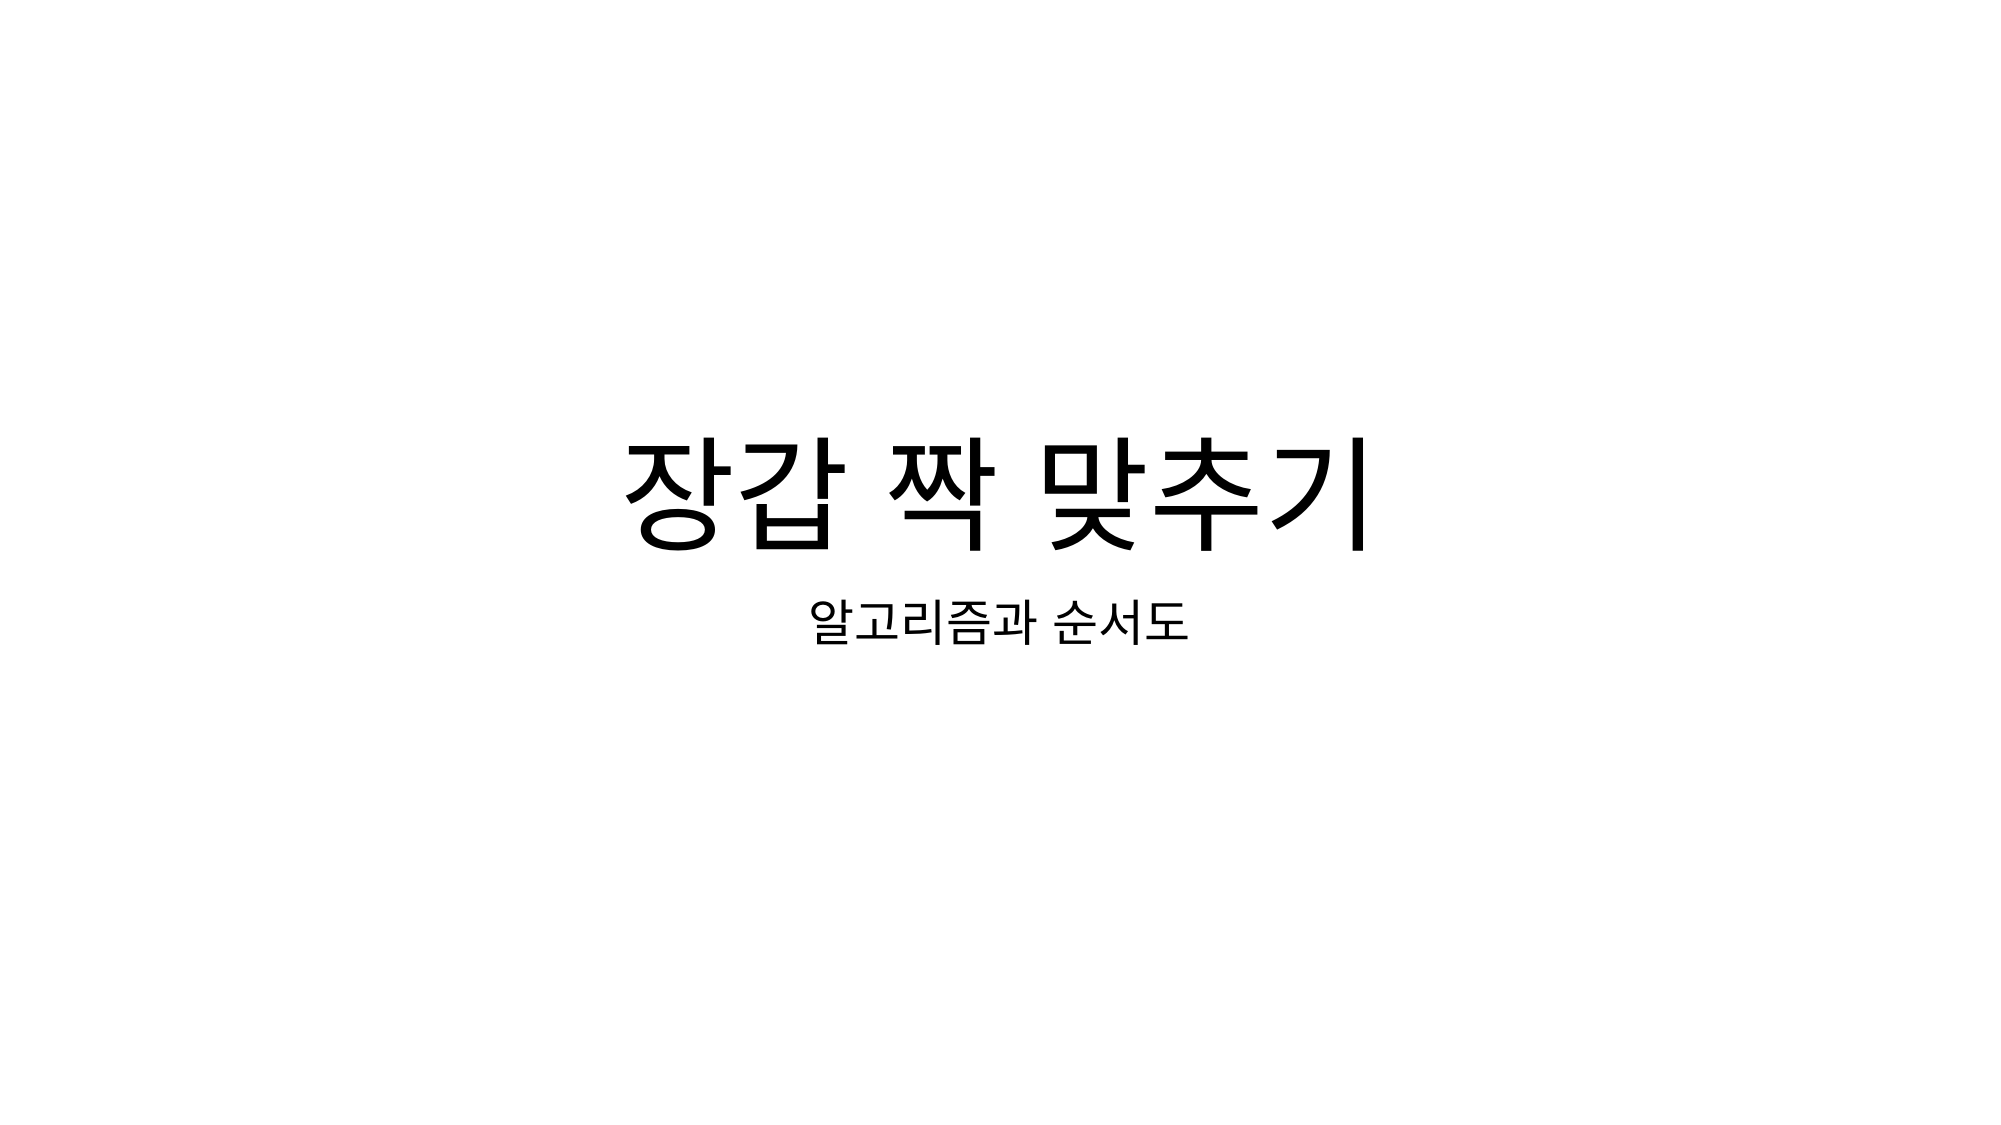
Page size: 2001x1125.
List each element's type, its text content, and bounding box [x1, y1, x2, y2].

title 장갑 짝 맞추기 [249, 184, 1750, 576]
subtitle 알고리즘과 순서도 [249, 590, 1750, 863]
